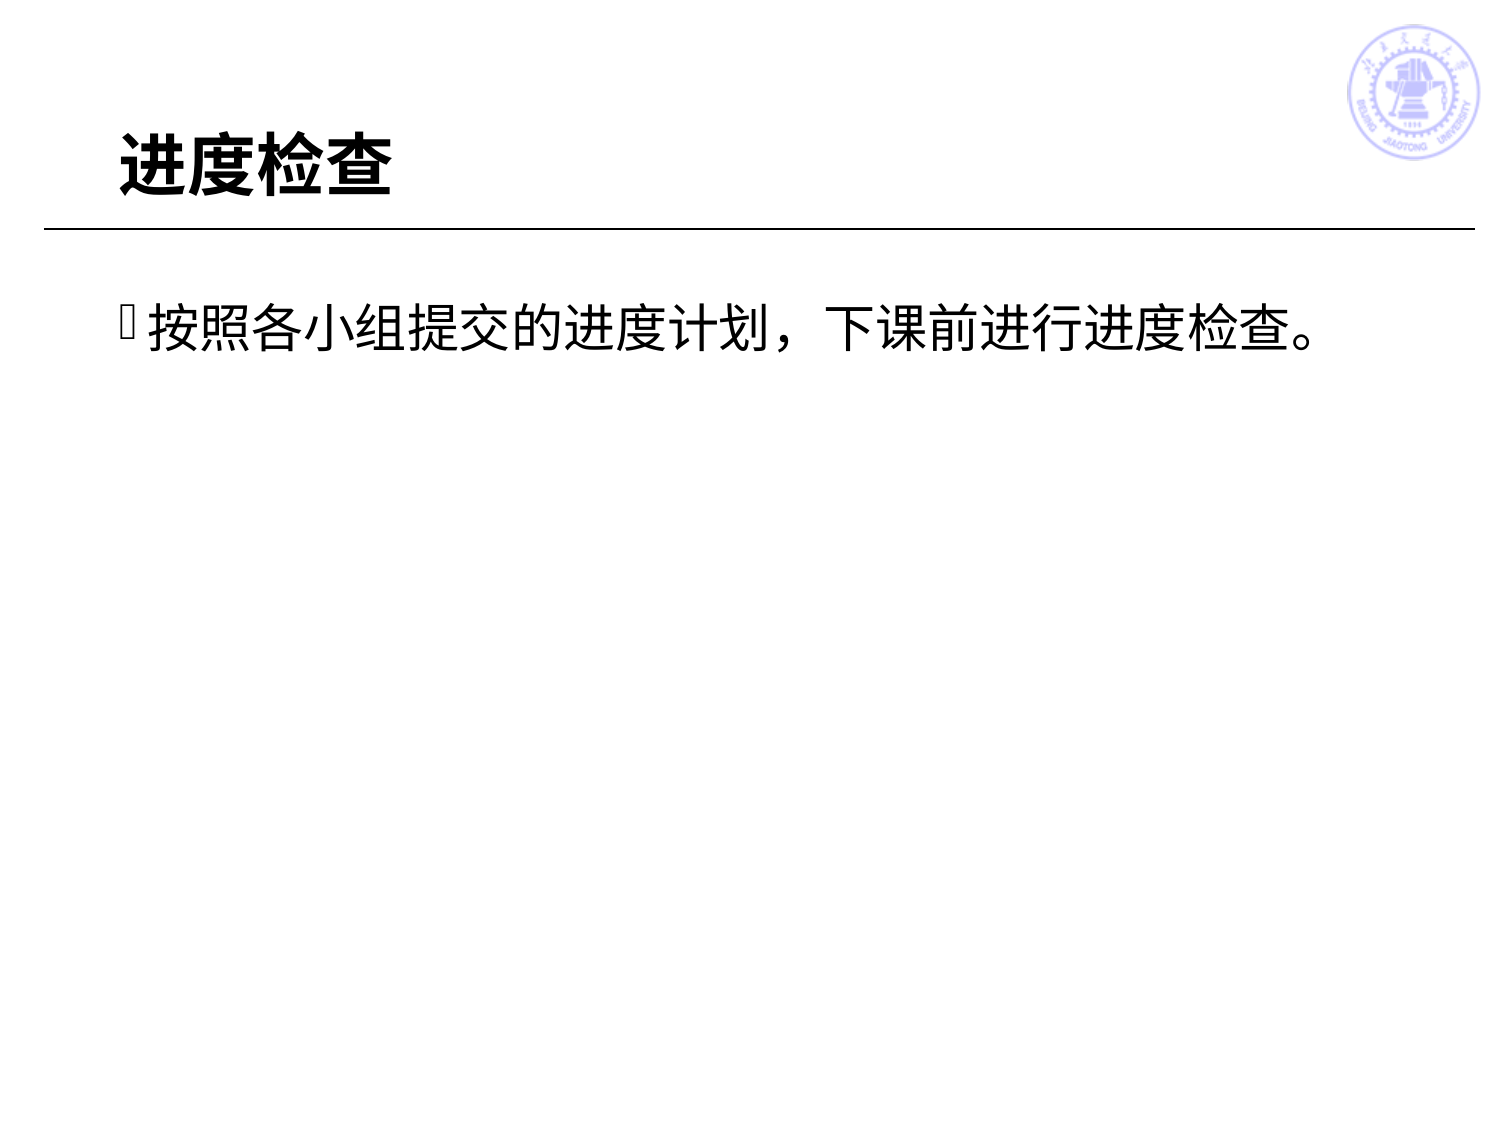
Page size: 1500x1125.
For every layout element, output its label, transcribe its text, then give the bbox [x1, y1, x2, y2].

list 按照各小组提交的进度计划，下课前进行进度检查。 [103, 295, 1438, 919]
title 进度检查 [103, 60, 1398, 278]
